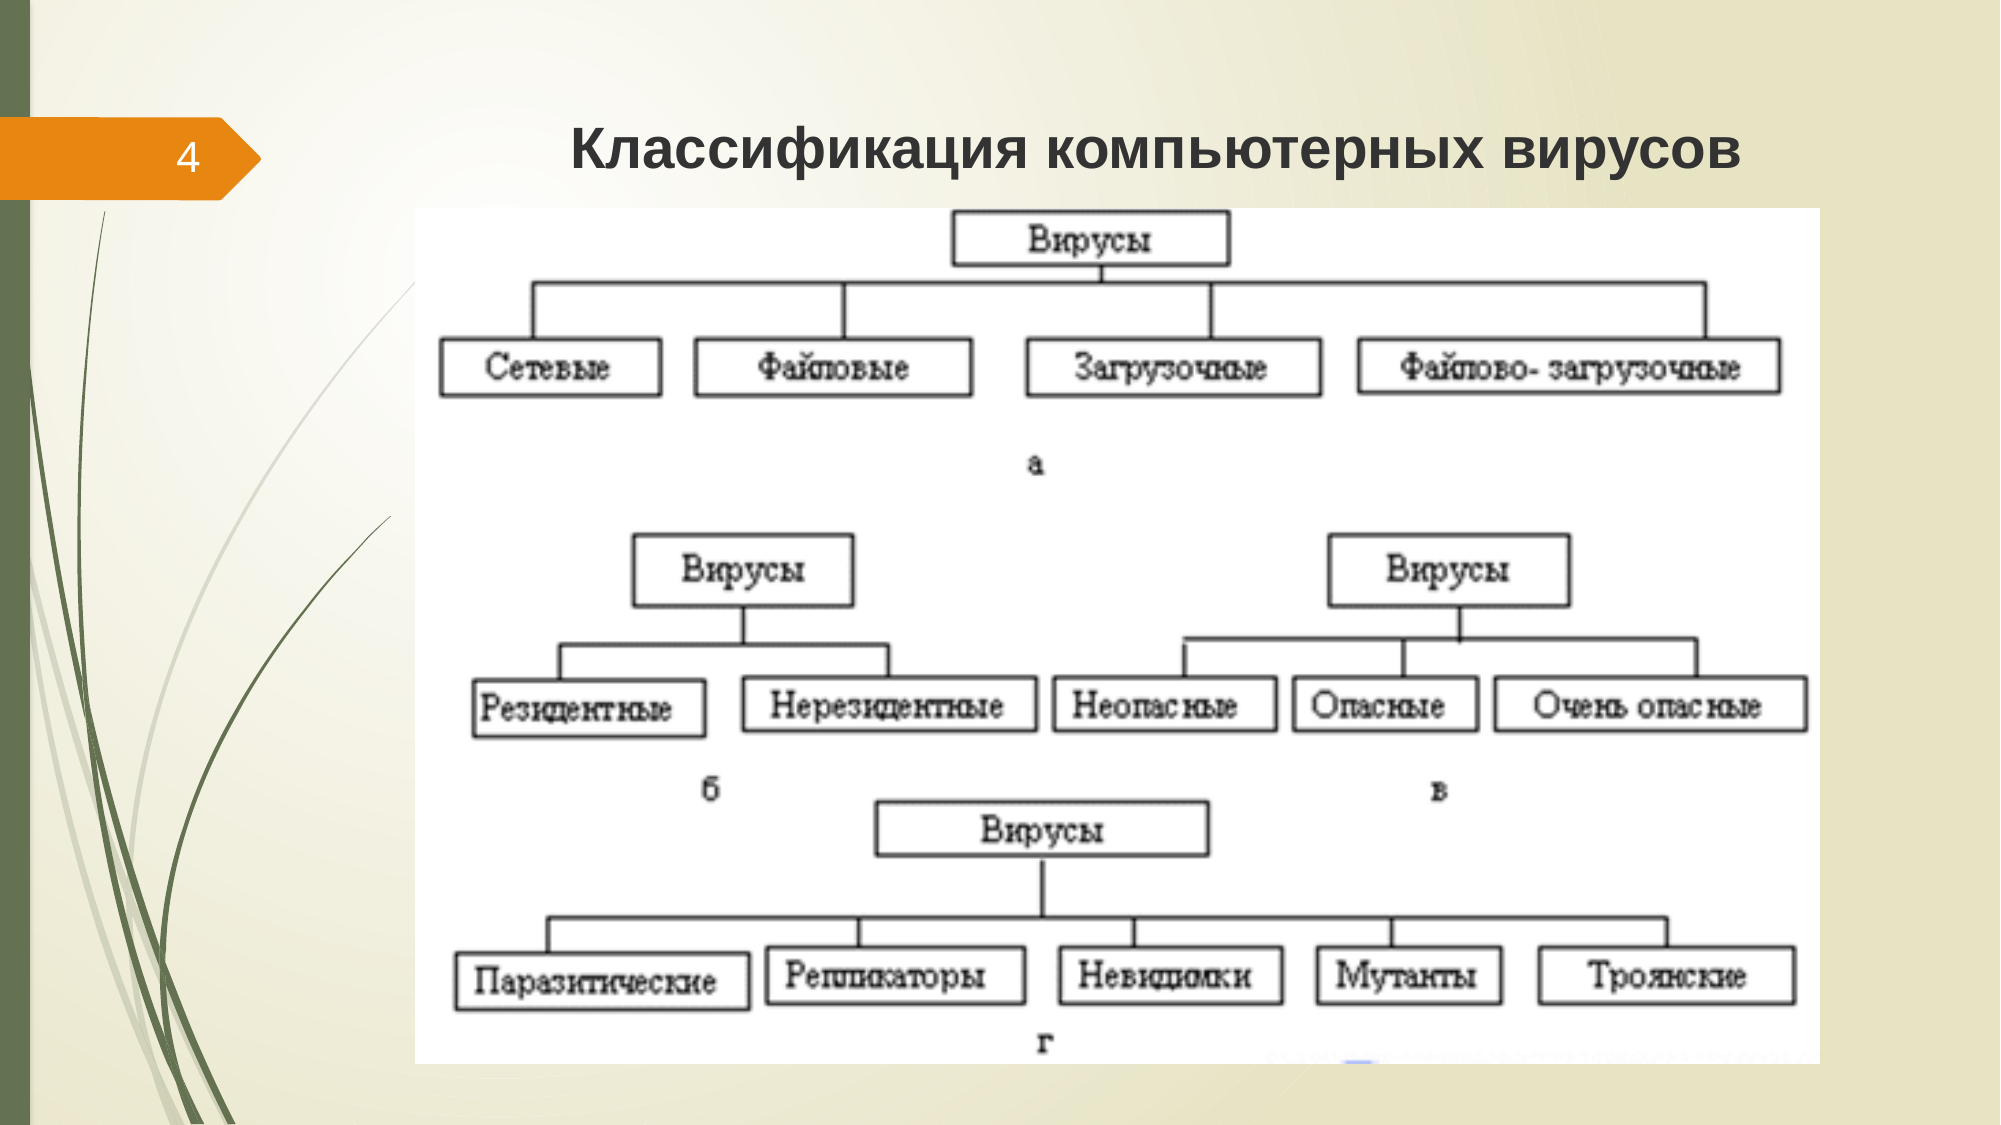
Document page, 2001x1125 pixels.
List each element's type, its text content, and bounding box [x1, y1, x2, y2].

slide_number 4 [87, 129, 216, 190]
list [414, 208, 1820, 1065]
title Классификация компьютерных вирусов [425, 102, 1888, 313]
